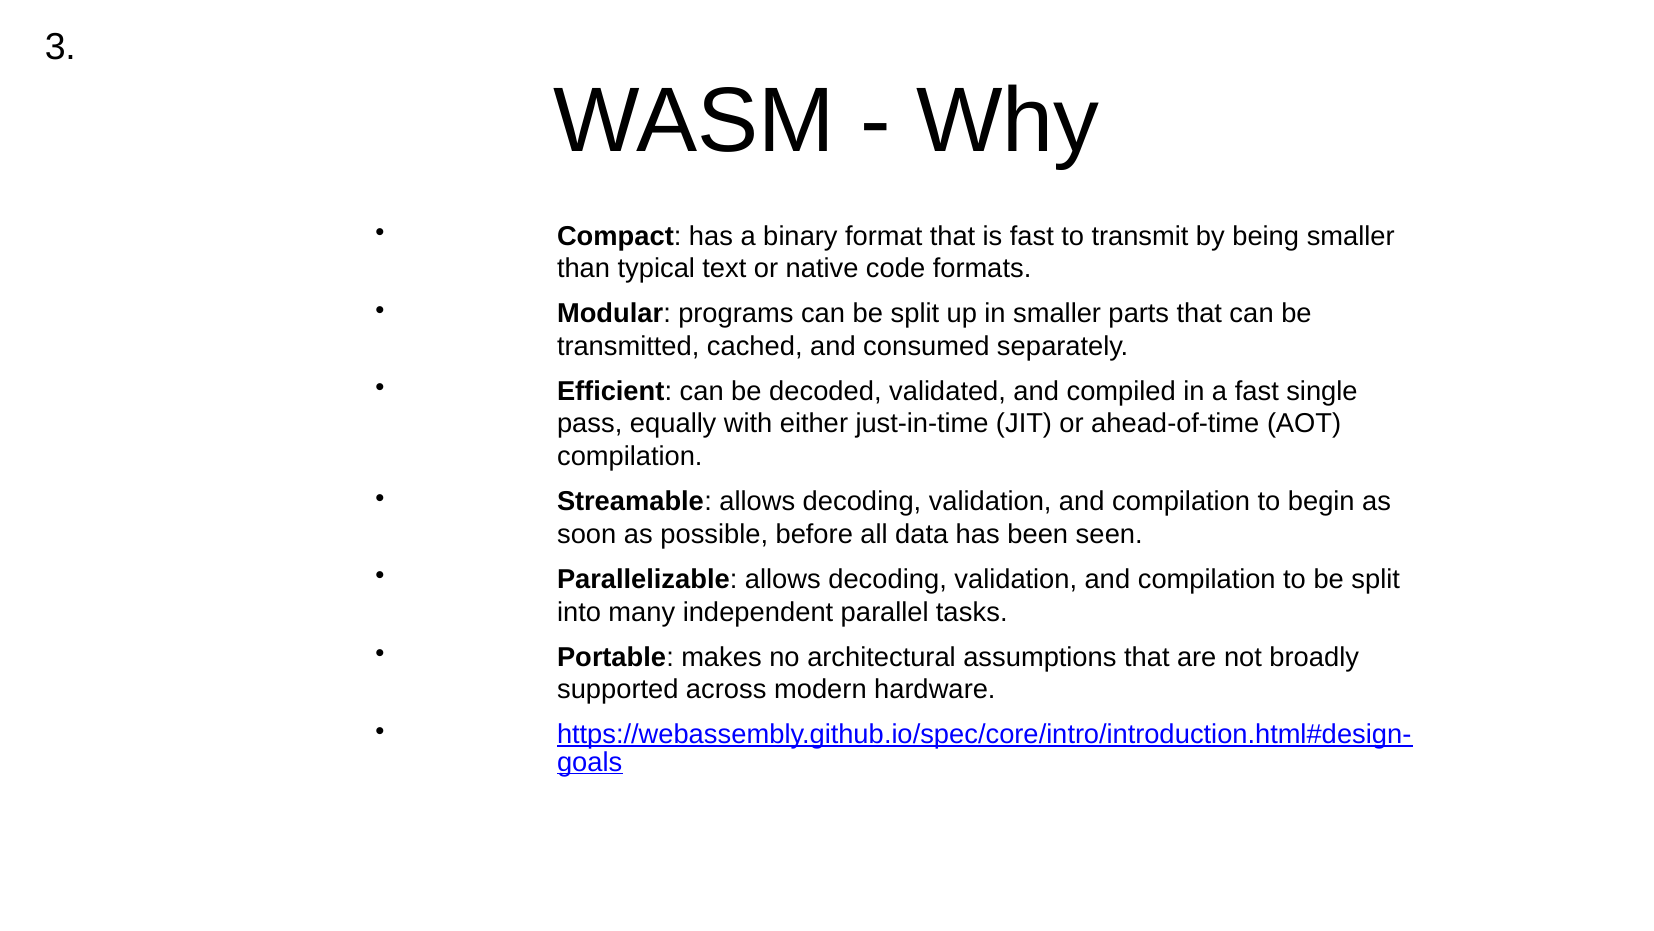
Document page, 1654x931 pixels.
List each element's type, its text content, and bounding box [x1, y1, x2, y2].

text_box 3. [30, 14, 91, 75]
text_box Compact: has a binary format that is fast to transmit by being smaller than typical text or native code formats. Modular: programs can be split up in smaller parts that can be transmitted, cached, and consumed separately. Efficient: can be decoded, validated, and compiled in a fast single pass, equally with either just-in-time (JIT) or ahead-of-time (AOT) compilation. Streamable: allows decoding, validation, and compilation to begin as soon as possible, before all data has been seen. Parallelizable: allows decoding, validation, and compilation to be split into many independent parallel tasks. Portable: makes no architectural assumptions that are not broadly supported across modern hardware. https://webassembly.github.io/spec/core/intro/introduction.html#design-goals [314, 217, 1418, 757]
text_box WASM - Why [82, 59, 1571, 170]
